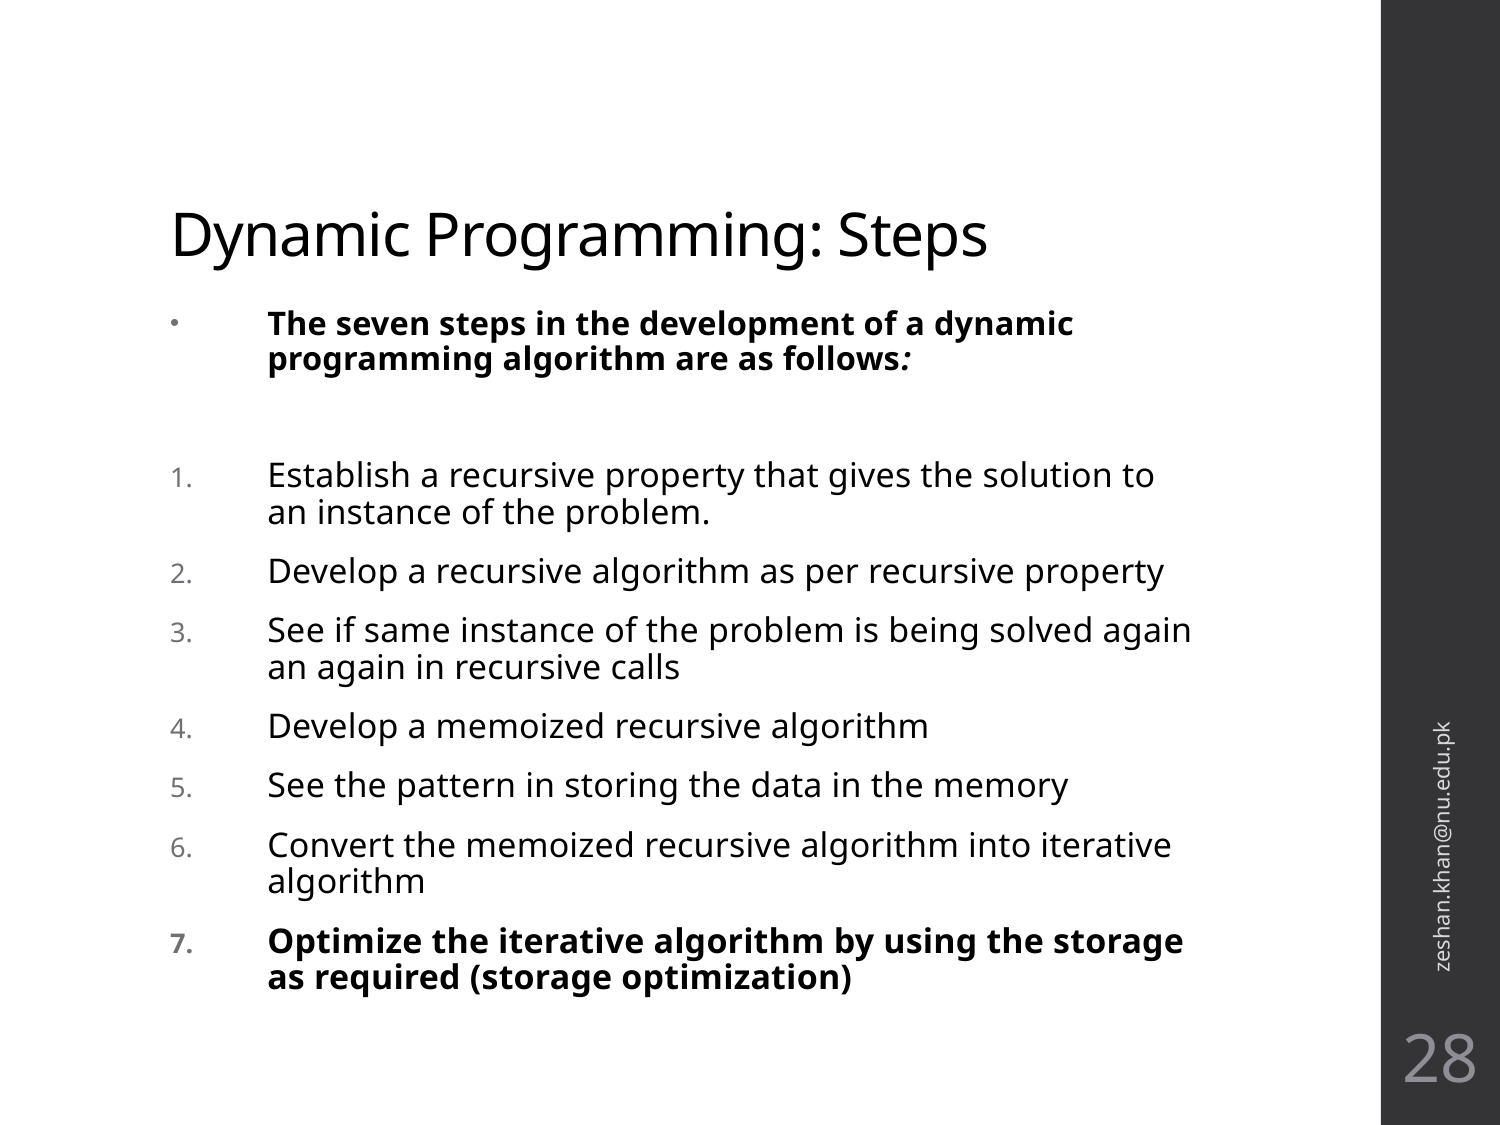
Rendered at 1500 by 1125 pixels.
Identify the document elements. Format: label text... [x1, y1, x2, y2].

footer zeshan.khan@nu.edu.pk [1418, 400, 1464, 988]
title Dynamic Programming: Steps [155, 60, 1348, 278]
list The seven steps in the development of a dynamic programming algorithm are as follows: Establish a recursive property that gives the solution to an instance of the problem. Develop a recursive algorithm as per recursive property See if same instance of the problem is being solved again an again in recursive calls Develop a memoized recursive algorithm See the pattern in storing the data in the memory Convert the memoized recursive algorithm into iterative algorithm Optimize the iterative algorithm by using the storage as required (storage optimization) [155, 299, 1213, 1014]
slide_number 28 [1384, 1012, 1498, 1110]
